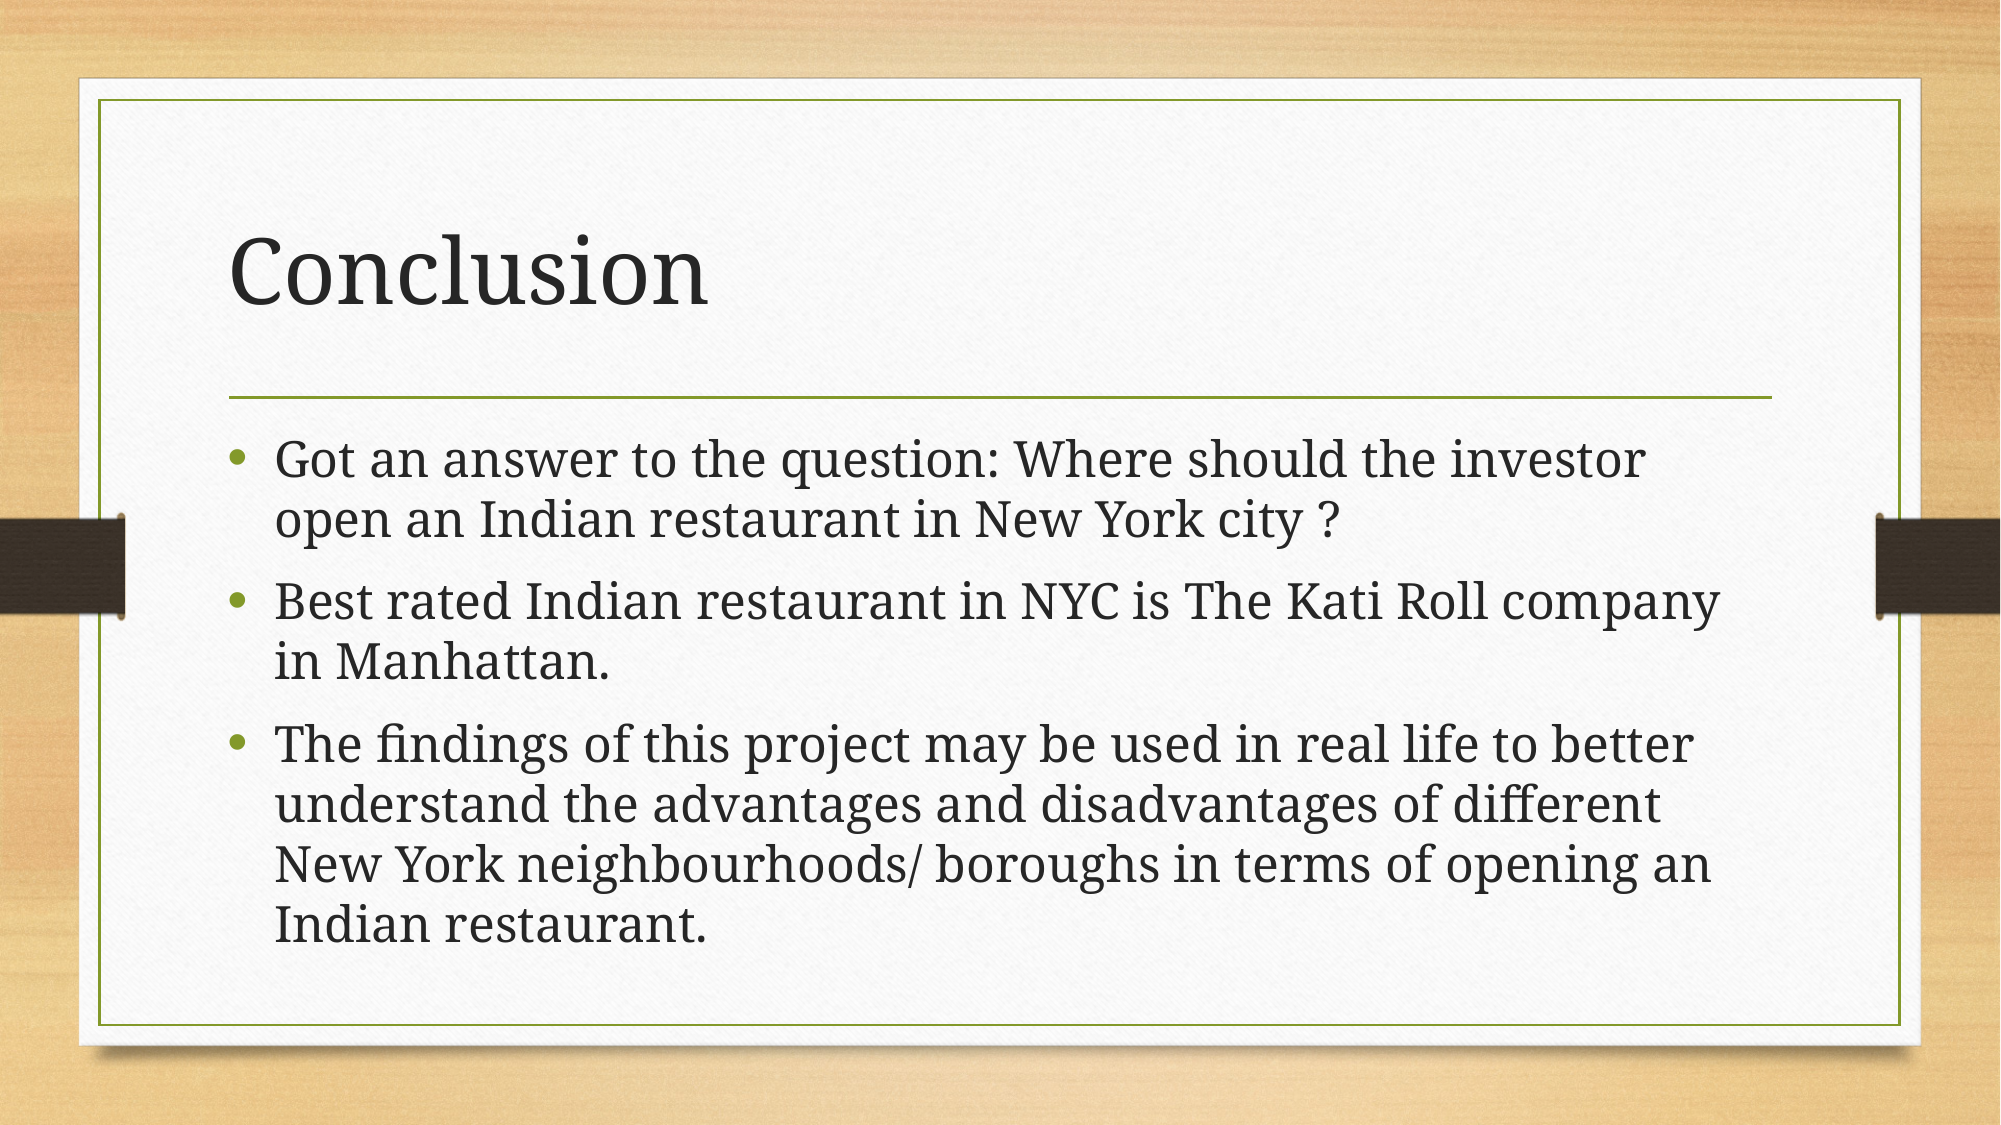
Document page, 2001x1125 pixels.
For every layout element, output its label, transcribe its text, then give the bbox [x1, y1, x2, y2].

picture [0, 0, 2001, 1125]
title Conclusion [212, 161, 1788, 375]
list Got an answer to the question: Where should the investor open an Indian restaurant in New York city ? Best rated Indian restaurant in NYC is The Kati Roll company in Manhattan. The findings of this project may be used in real life to better understand the advantages and disadvantages of different New York neighbourhoods/ boroughs in terms of opening an Indian restaurant. [212, 419, 1788, 964]
